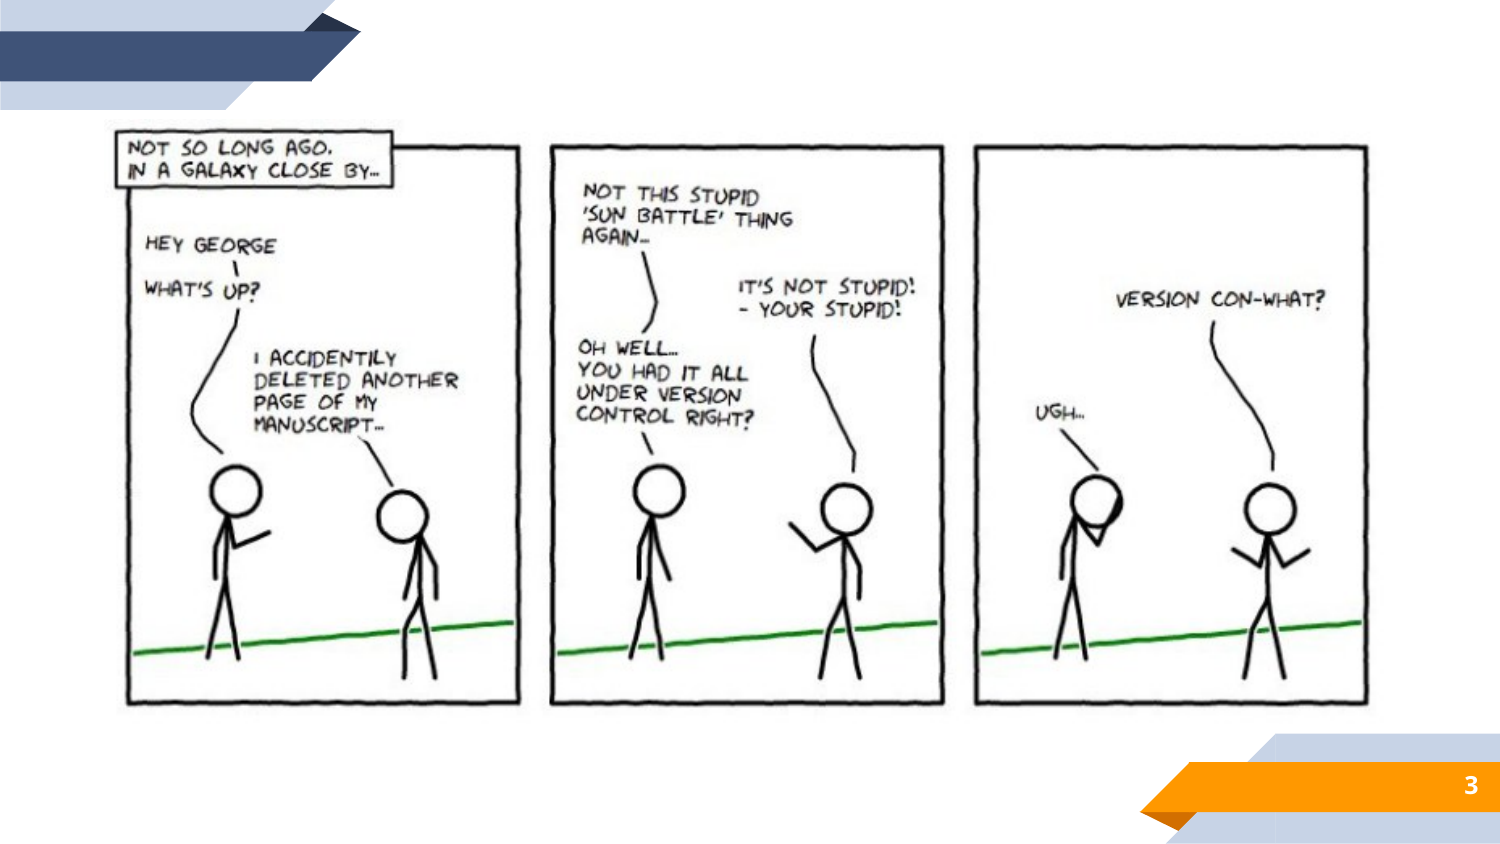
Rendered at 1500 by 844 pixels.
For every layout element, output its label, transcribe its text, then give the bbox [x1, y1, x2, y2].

picture [103, 119, 1397, 725]
slide_number 3 [1249, 760, 1494, 813]
